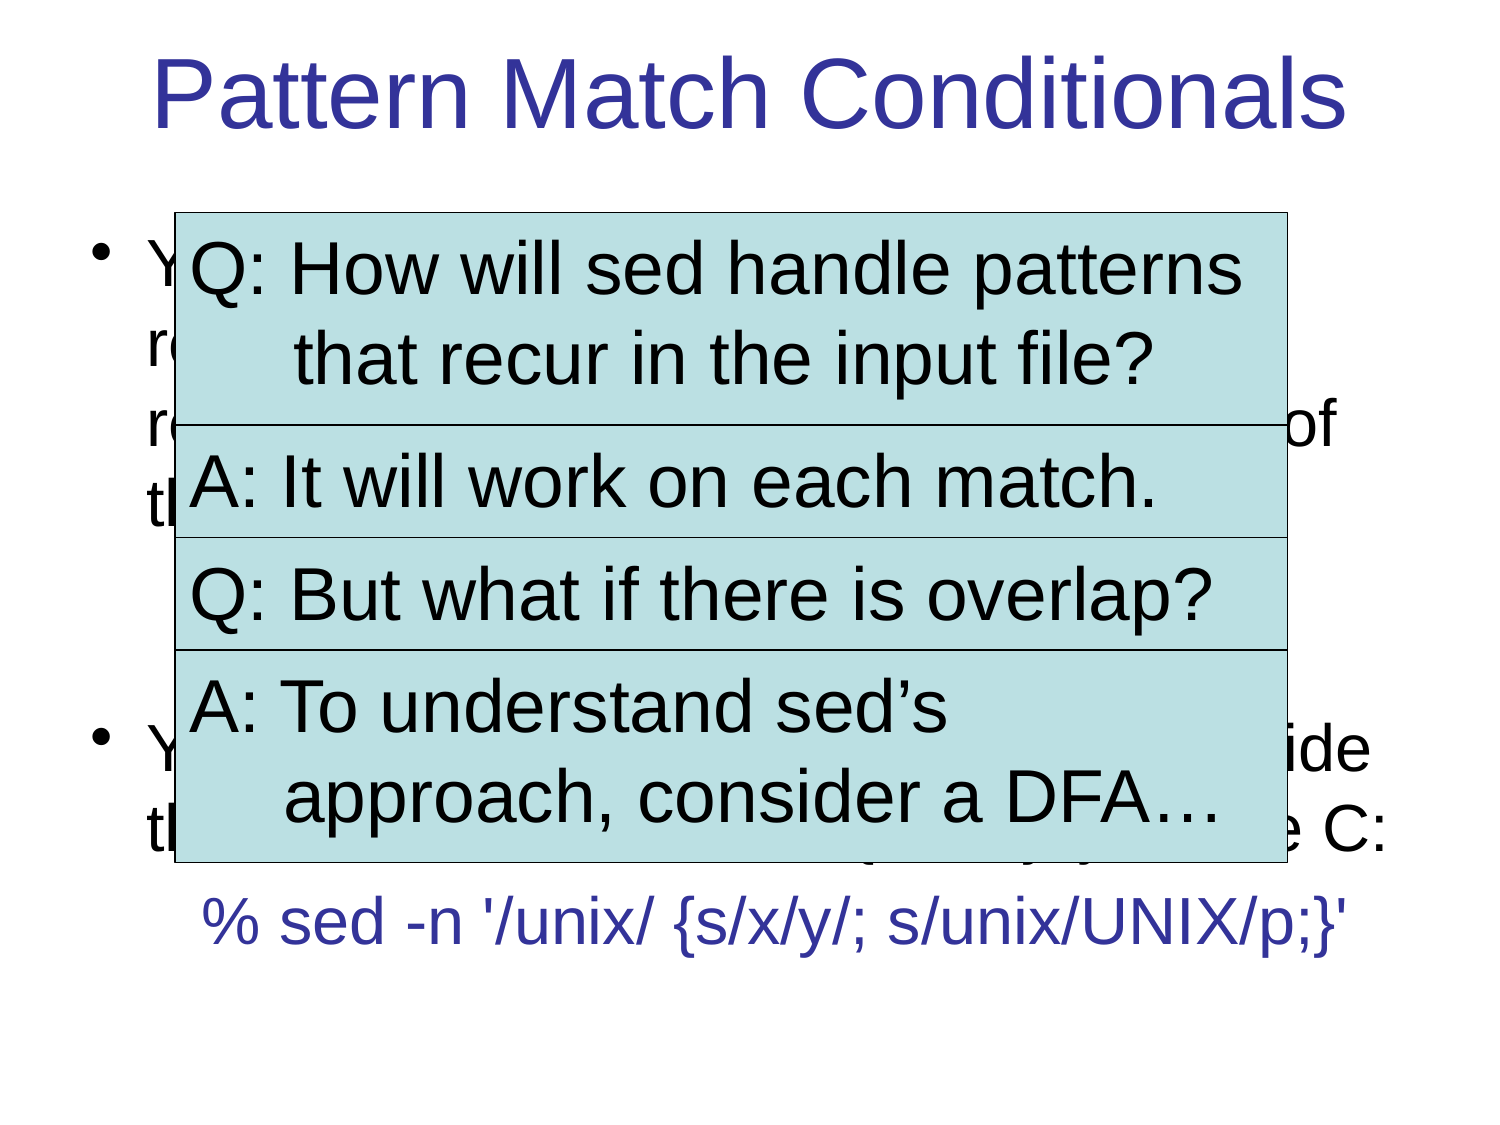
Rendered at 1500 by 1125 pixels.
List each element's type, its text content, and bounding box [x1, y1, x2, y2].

text_box Q: How will sed handle patterns that recur in the input file? [174, 212, 1288, 425]
text_box Pattern Match Conditionals [74, 0, 1425, 178]
text_box Q: But what if there is overlap? [174, 537, 1288, 649]
text_box A: It will work on each match. [174, 425, 1288, 537]
text_box A: To understand sed’s approach, consider a DFA… [174, 649, 1288, 863]
list You can combine line numbers and regular expressions. This example will remove comments from the beginning of the file until it finds the keyword "stop": % sed '1,/stop/ s/#.*//' You can put several subcommands inside the condition block with { and }, just like C: % sed -n '/unix/ {s/x/y/; s/unix/UNIX/p;}' [74, 212, 1413, 988]
